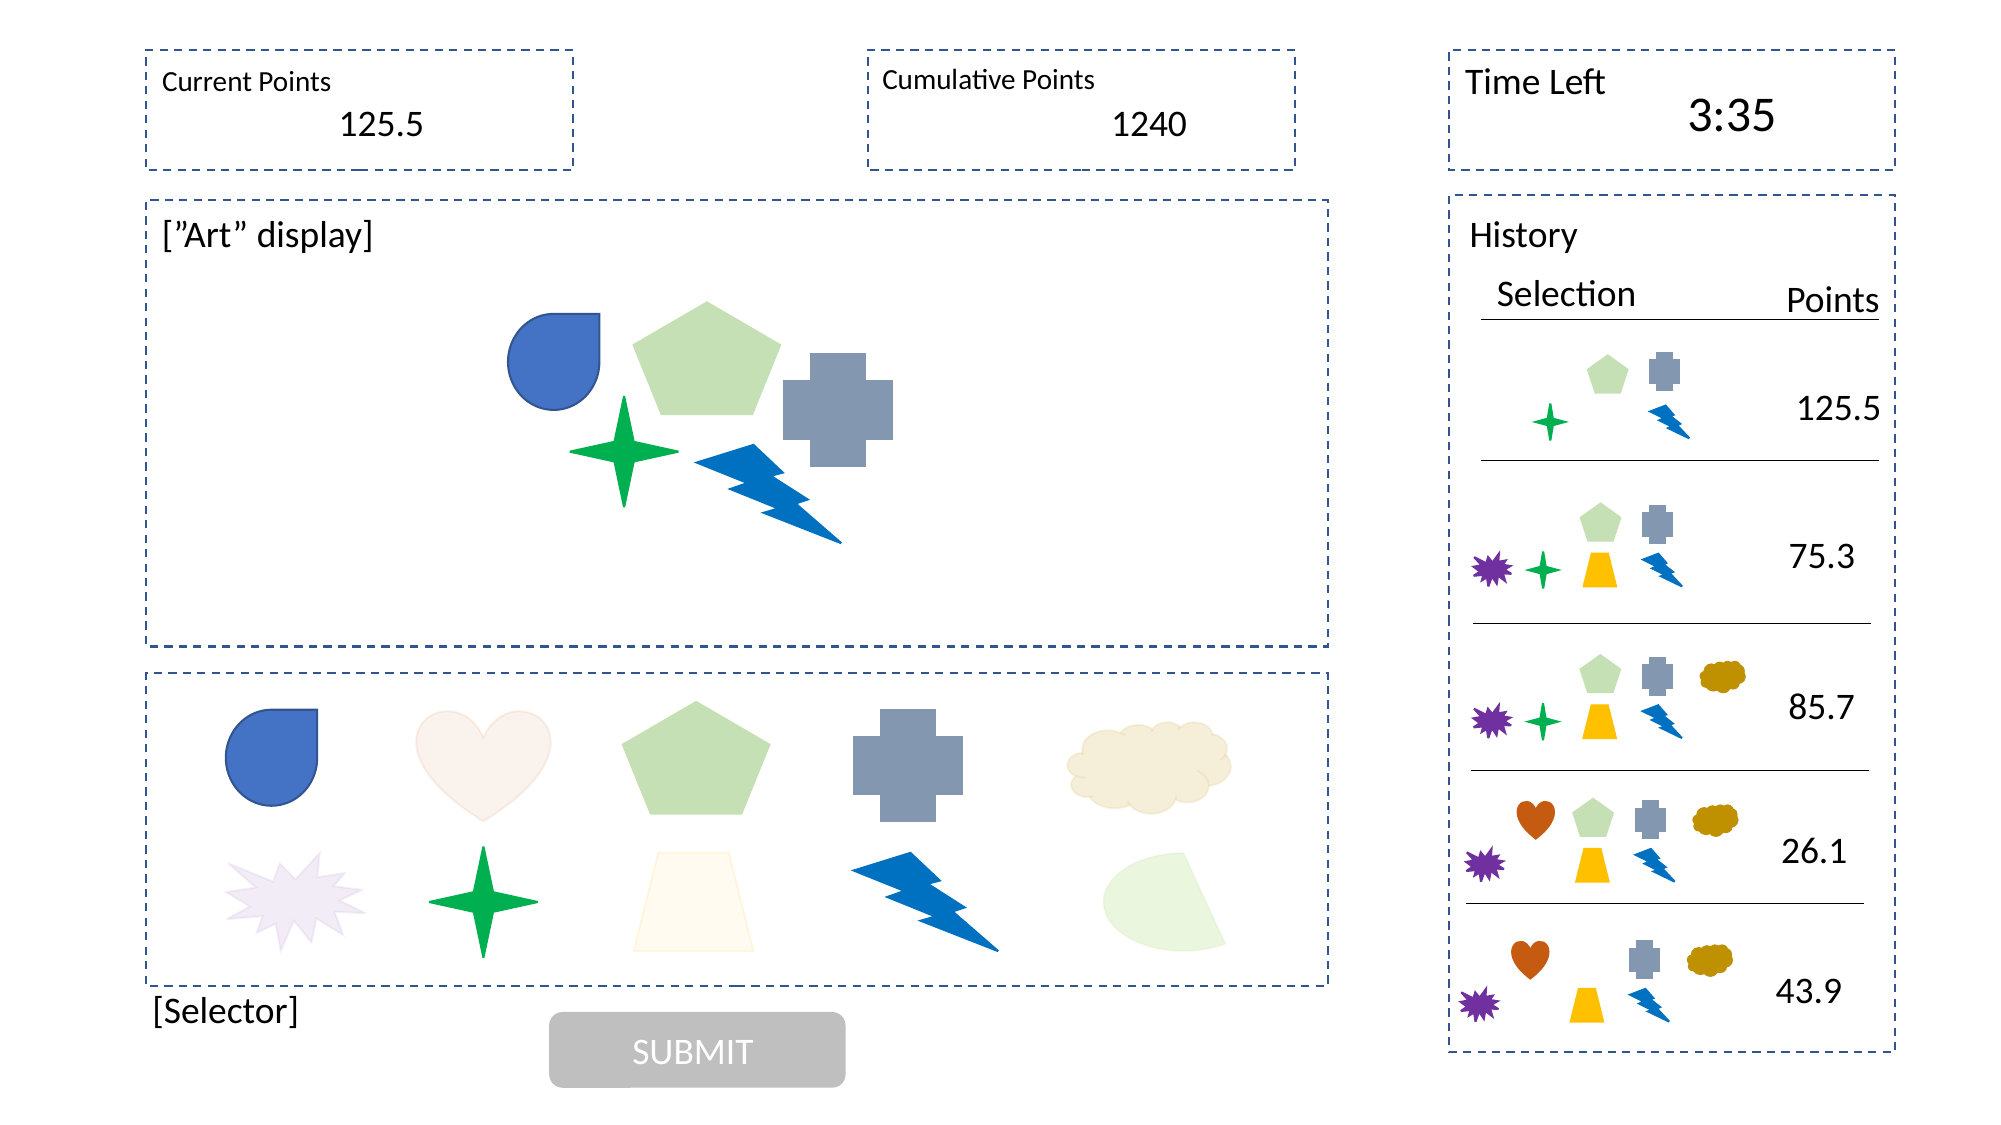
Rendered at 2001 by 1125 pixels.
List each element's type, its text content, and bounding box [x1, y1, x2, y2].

text_box [632, 301, 782, 416]
text_box [145, 672, 1329, 987]
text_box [225, 702, 1264, 958]
text_box [145, 199, 1329, 648]
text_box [1466, 798, 1864, 882]
text_box [569, 395, 679, 508]
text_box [1460, 941, 1858, 1022]
text_box 3:35 [1672, 74, 1792, 149]
text_box 125.5 [323, 91, 440, 151]
text_box SUBMIT [549, 1011, 846, 1088]
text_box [1473, 503, 1871, 589]
text_box [867, 49, 1296, 171]
text_box History [1454, 202, 1593, 263]
text_box 1240 [1096, 91, 1203, 151]
text_box [Selector] [137, 978, 315, 1039]
text_box Current Points [147, 55, 347, 105]
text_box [1535, 355, 1897, 441]
text_box Points [1771, 267, 1895, 328]
text_box [506, 312, 601, 411]
text_box [1448, 49, 1896, 171]
text_box Cumulative Points [867, 52, 1183, 103]
text_box Time Left [1450, 49, 1622, 110]
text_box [1473, 655, 1871, 741]
text_box [1448, 194, 1896, 1053]
text_box [145, 49, 574, 171]
text_box [693, 443, 842, 545]
text_box [”Art” display] [147, 202, 389, 263]
text_box [783, 353, 893, 467]
text_box Selection [1482, 261, 1662, 319]
